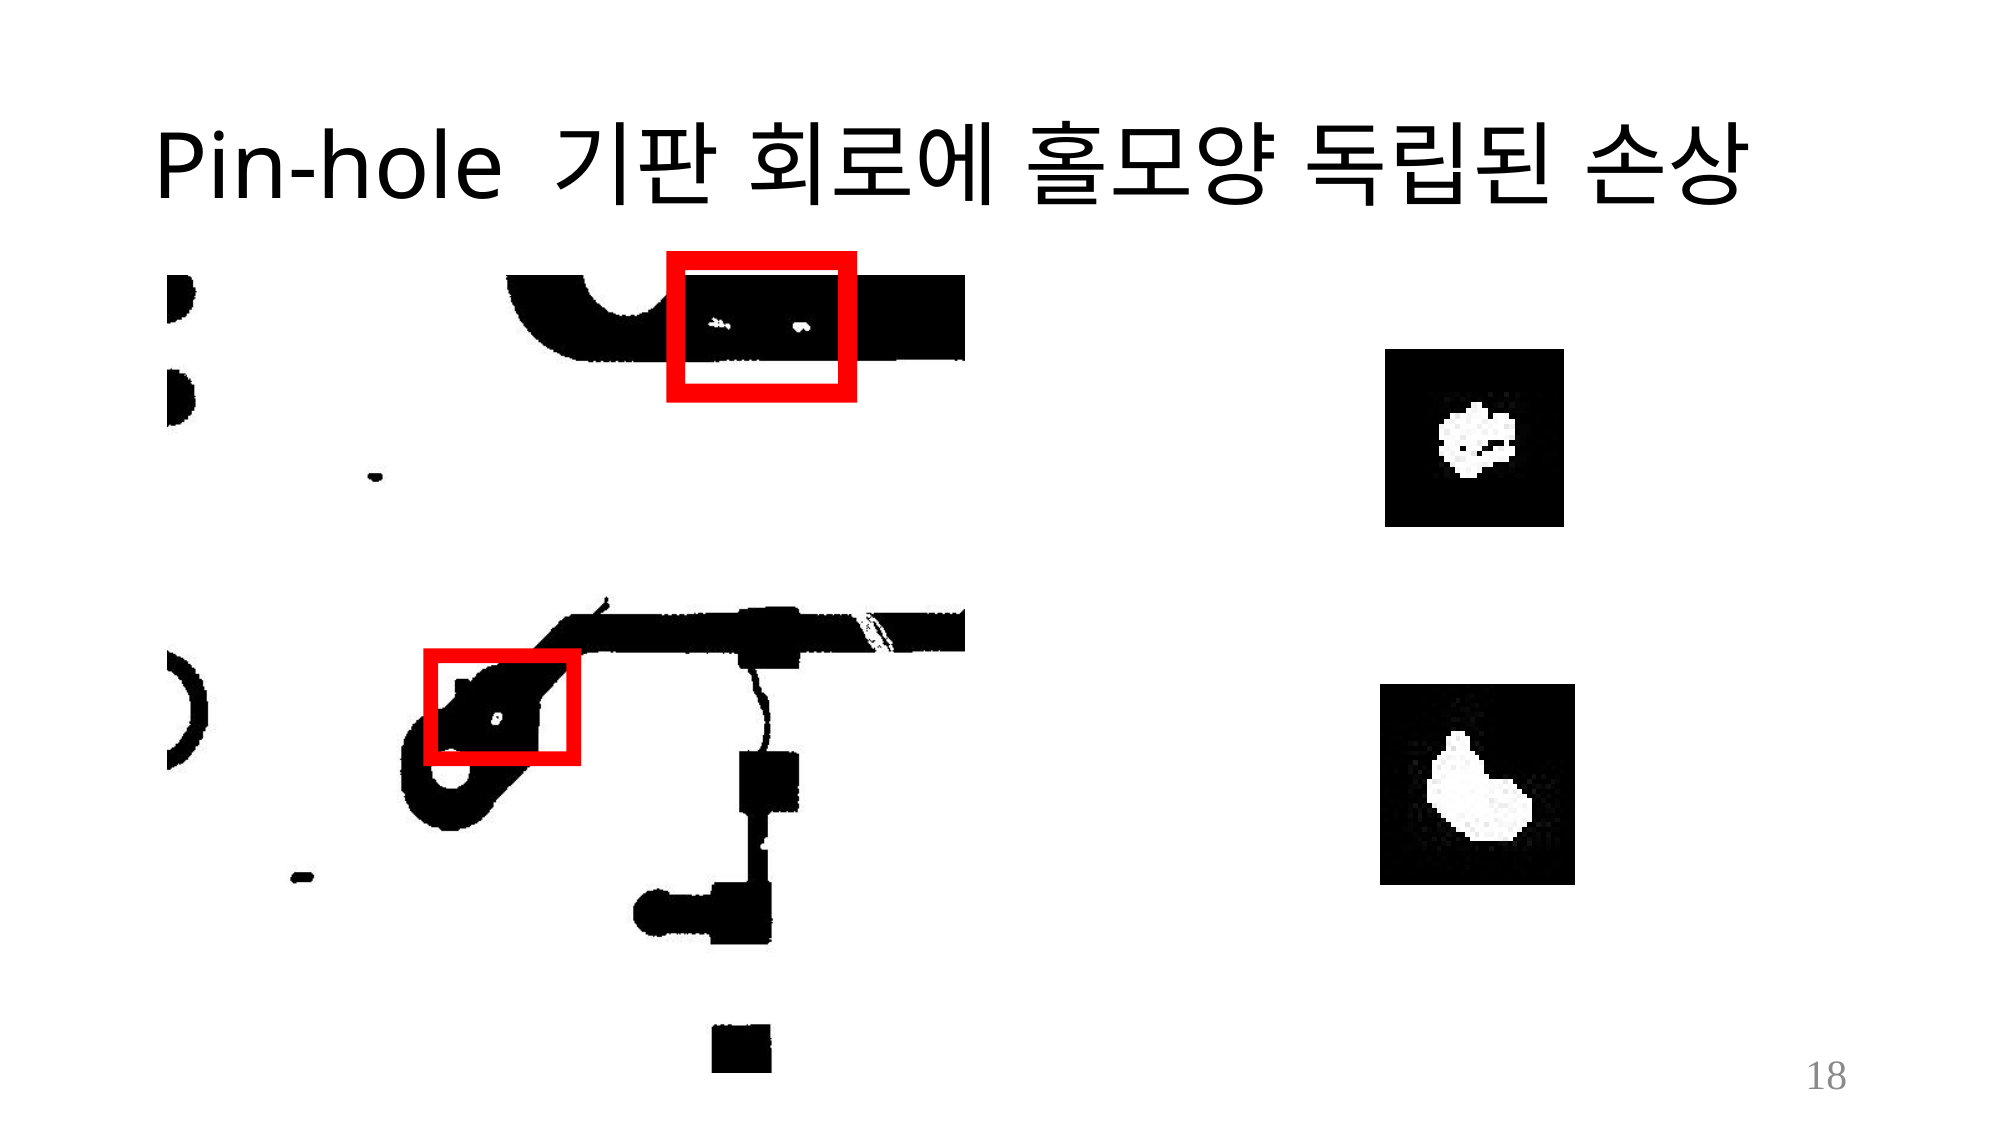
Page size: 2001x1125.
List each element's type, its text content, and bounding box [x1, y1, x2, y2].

title Pin-hole 기판 회로에 홀모양 독립된 손상 [137, 59, 1863, 278]
picture [1380, 684, 1575, 885]
slide_number 18 [1412, 1042, 1863, 1103]
picture [1385, 349, 1564, 527]
picture [167, 275, 965, 1073]
text_box [665, 250, 858, 275]
